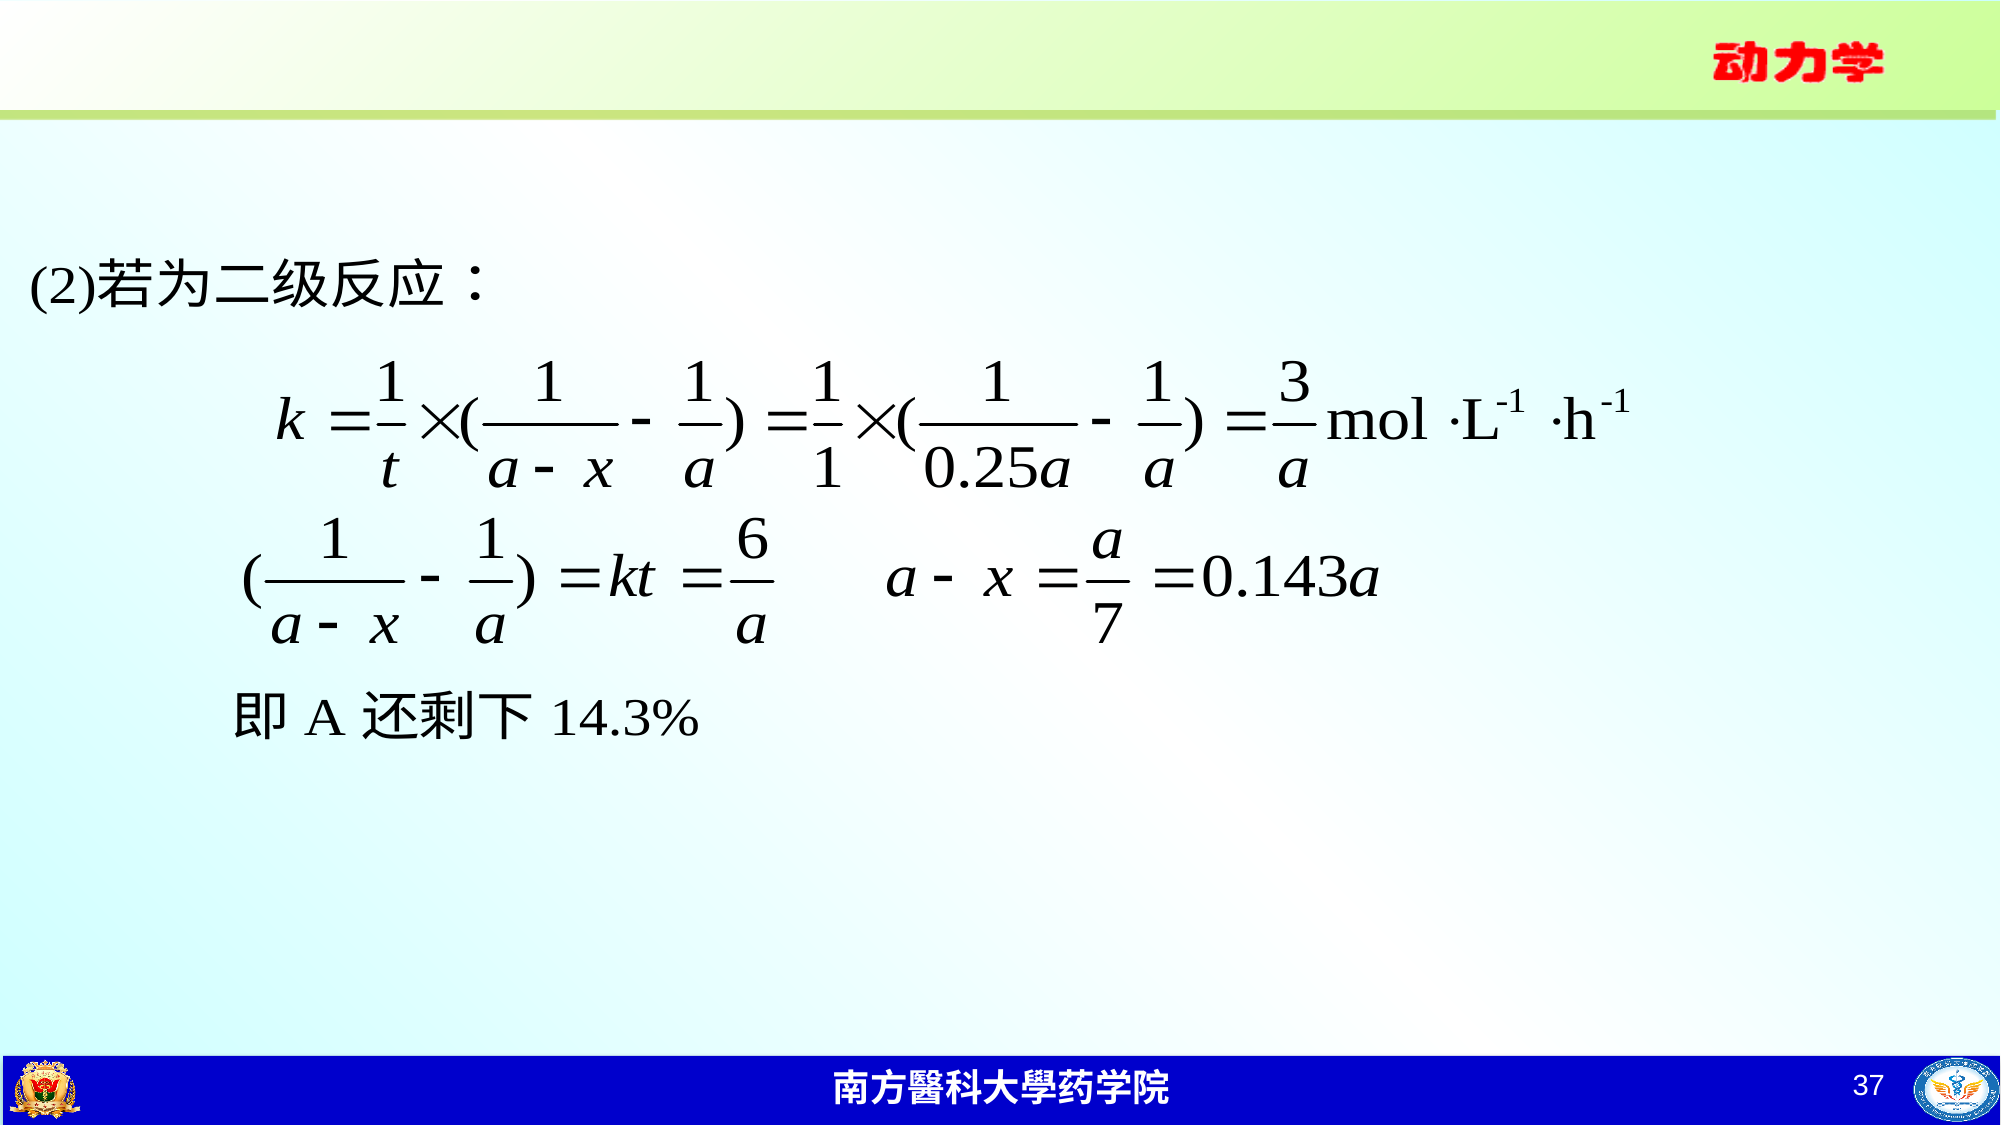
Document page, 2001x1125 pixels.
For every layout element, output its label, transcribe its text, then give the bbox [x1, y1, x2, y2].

slide_number 37 [1433, 1058, 1900, 1125]
picture [1653, 27, 1946, 90]
picture [1913, 1057, 2000, 1122]
picture [3, 1057, 86, 1120]
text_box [0, 225, 1968, 776]
